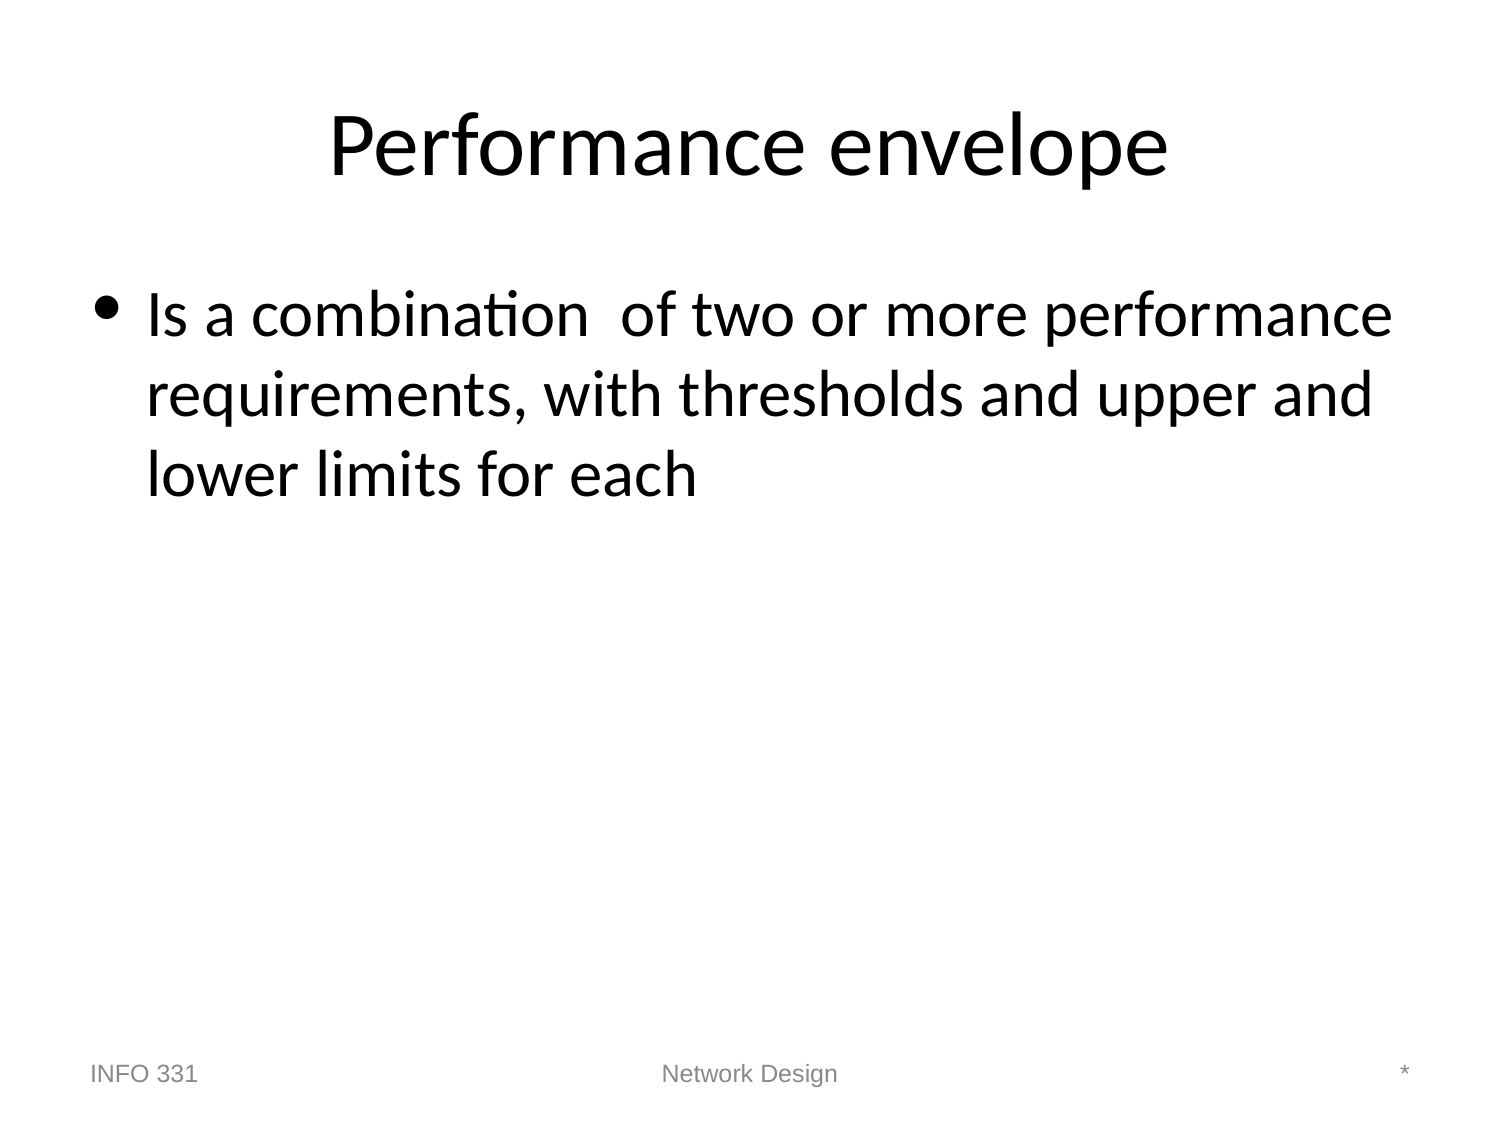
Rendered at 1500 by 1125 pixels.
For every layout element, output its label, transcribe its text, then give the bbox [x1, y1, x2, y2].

text_box * [1074, 1042, 1425, 1103]
text_box Network Design [512, 1042, 988, 1103]
title Performance envelope [75, 45, 1425, 233]
text_box INFO 331 [75, 1042, 425, 1103]
list Is a combination of two or more performance requirements, with thresholds and upper and lower limits for each [75, 262, 1425, 1005]
